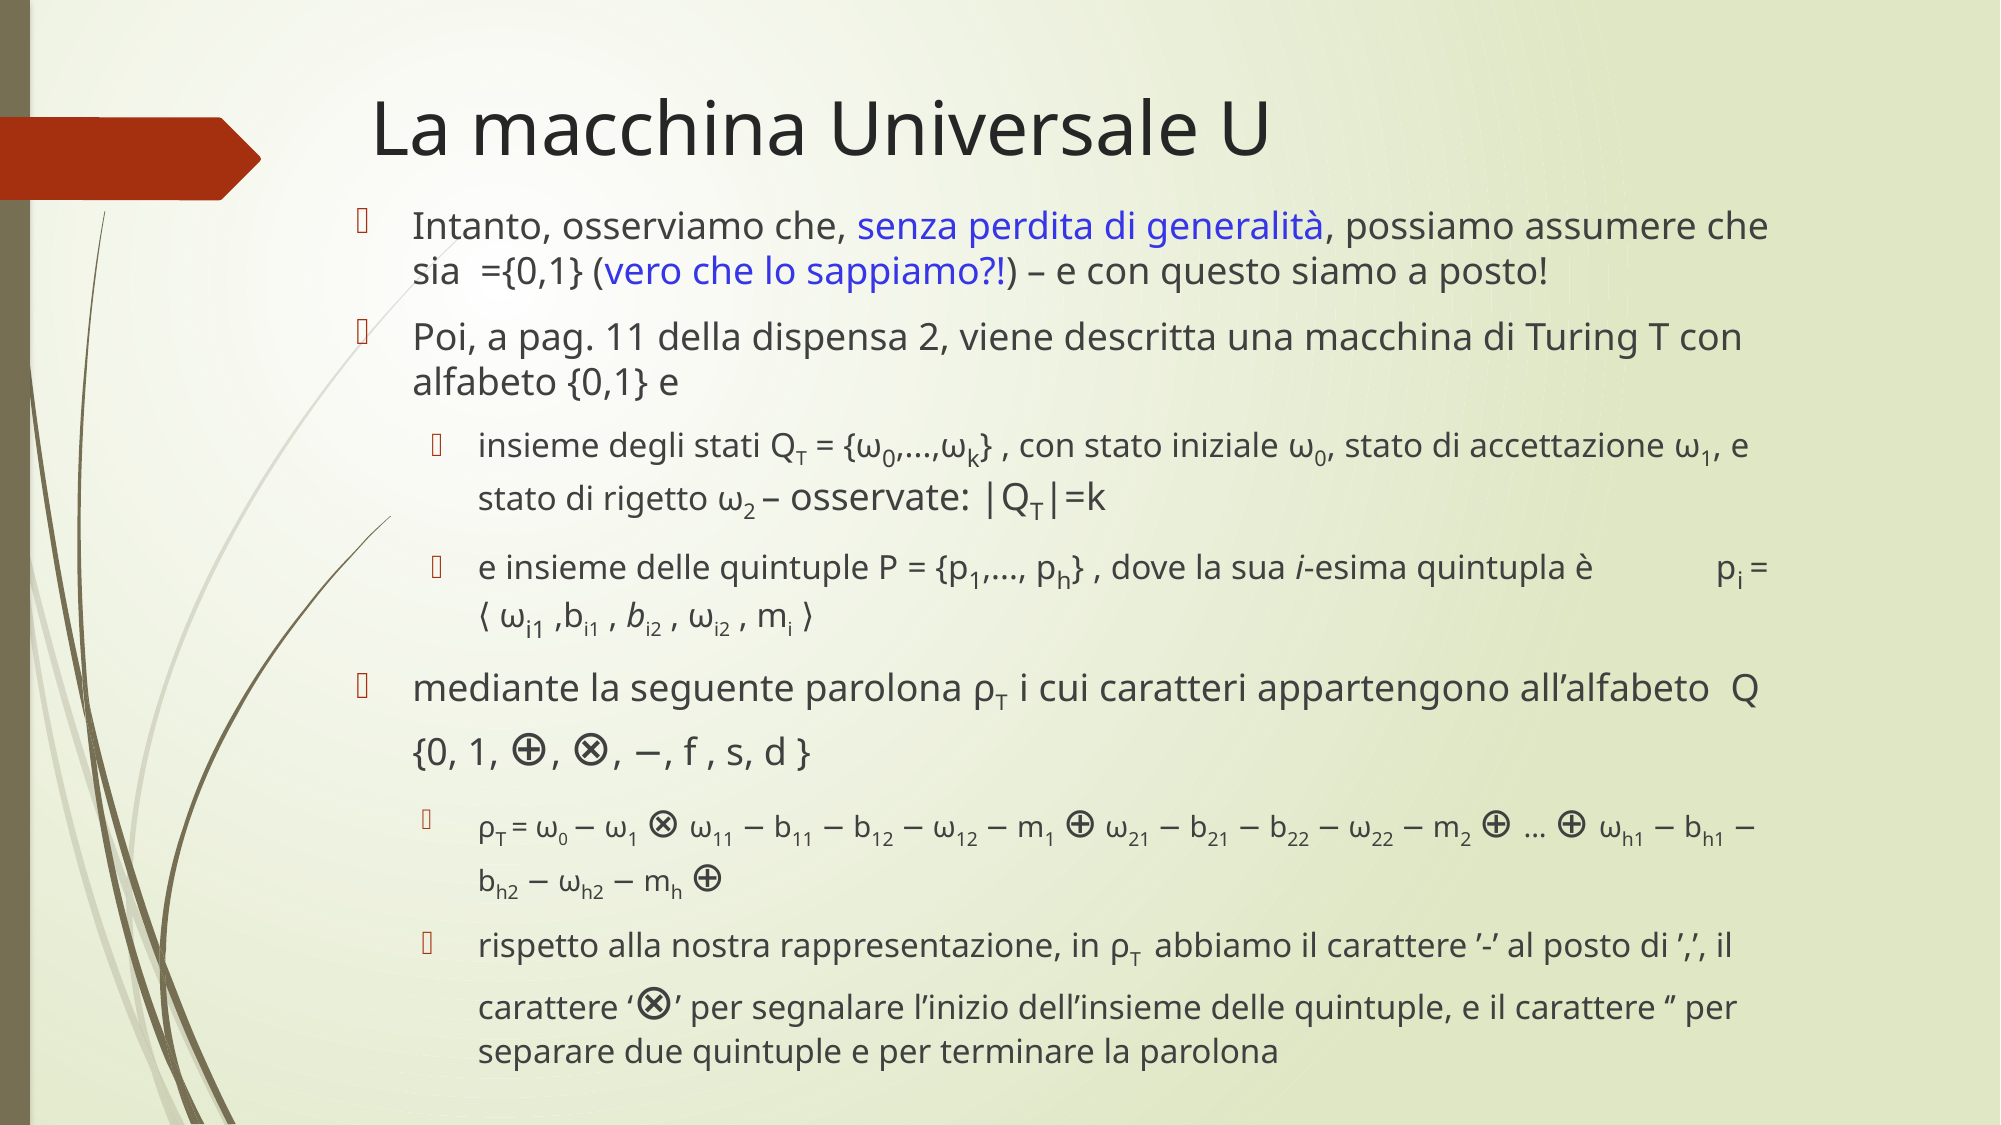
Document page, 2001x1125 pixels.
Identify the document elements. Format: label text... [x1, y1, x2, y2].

title La macchina Universale U [355, 73, 1818, 195]
